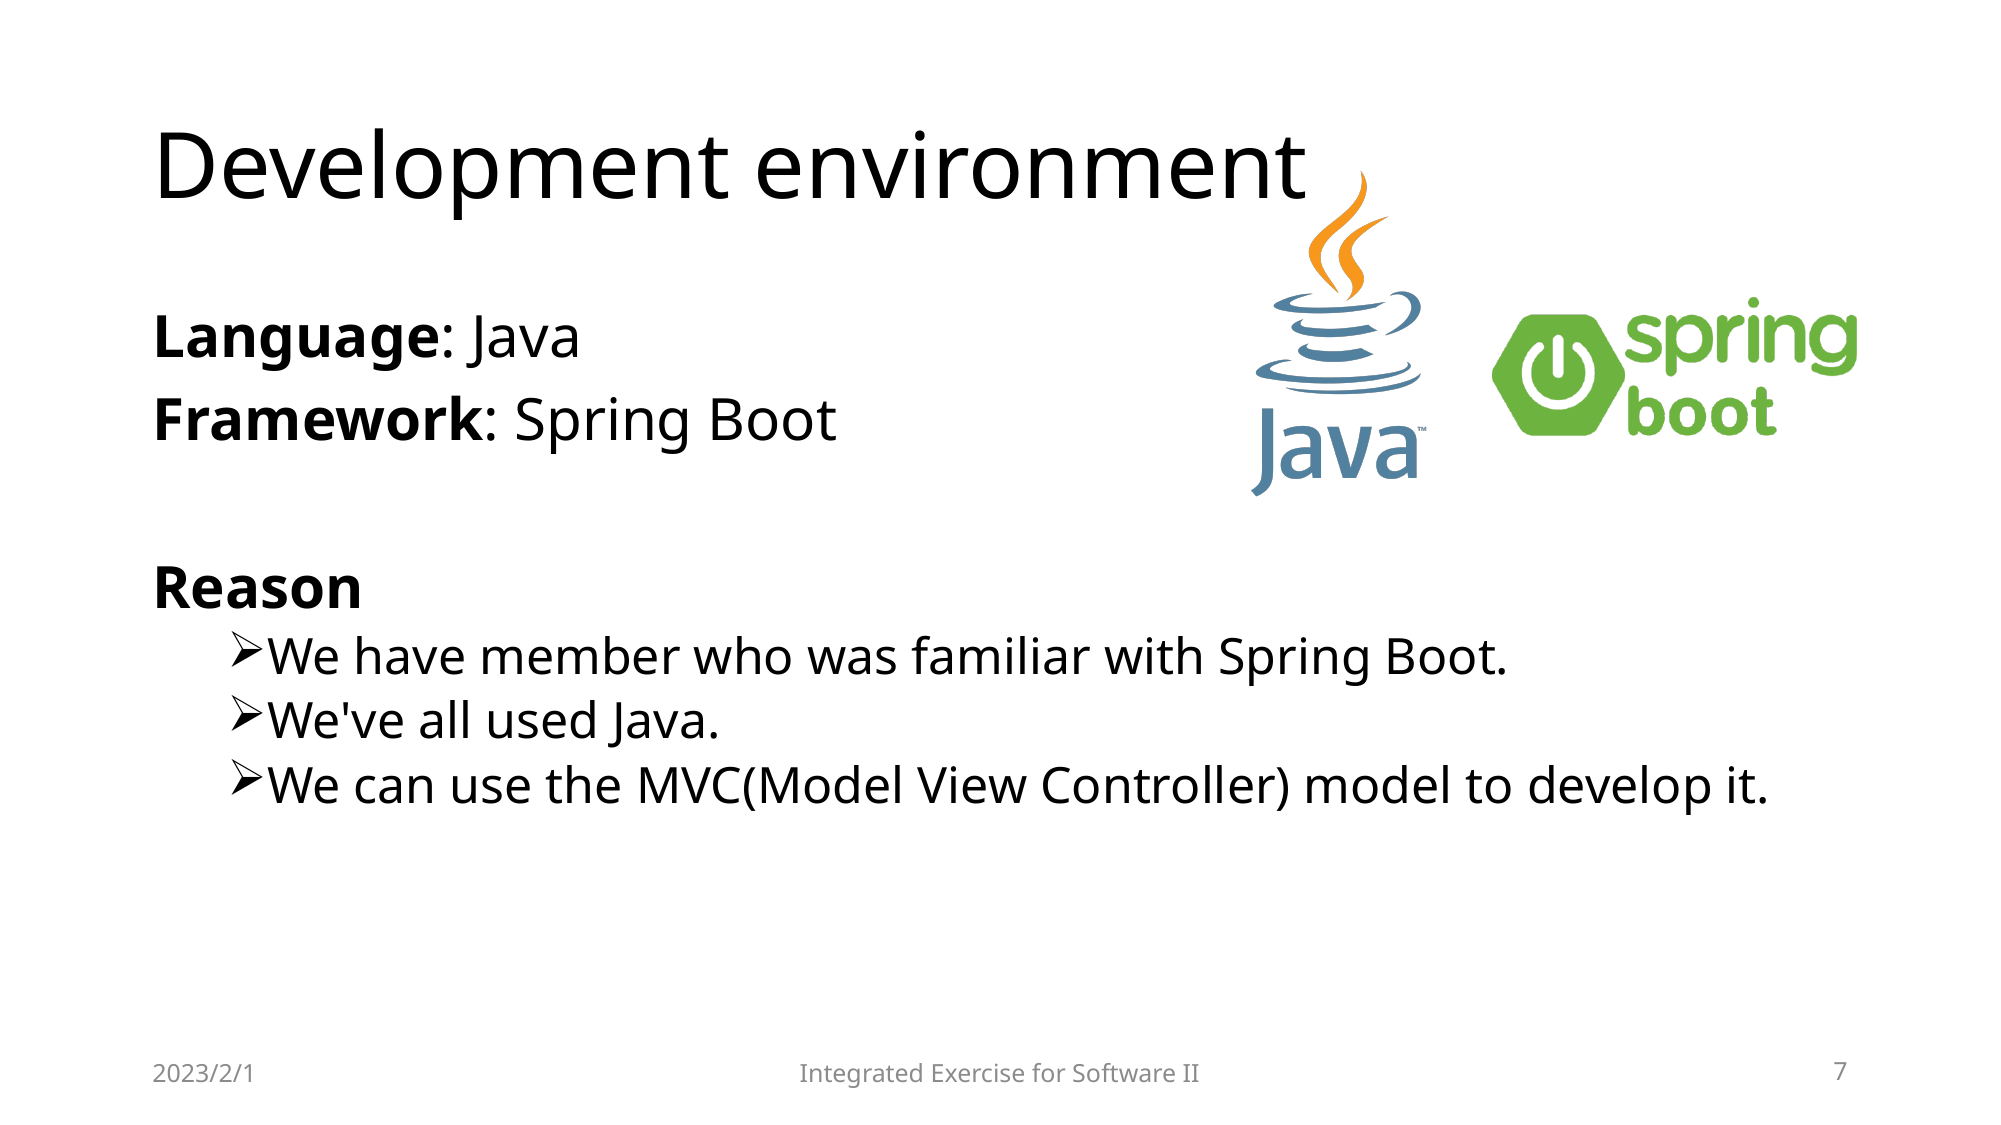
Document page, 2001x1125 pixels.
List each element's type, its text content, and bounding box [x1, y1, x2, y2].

list Language: Java Framework: Spring Boot Reason We have member who was familiar with Spring Boot. We've all used Java. We can use the MVC(Model View Controller) model to develop it. [137, 299, 1863, 1014]
slide_number 7 [1412, 1042, 1863, 1103]
picture [1247, 168, 1428, 499]
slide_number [137, 1042, 588, 1103]
picture [1488, 276, 1863, 473]
title Development environment [137, 59, 1863, 278]
footer Integrated Exercise for Software II [662, 1042, 1338, 1103]
